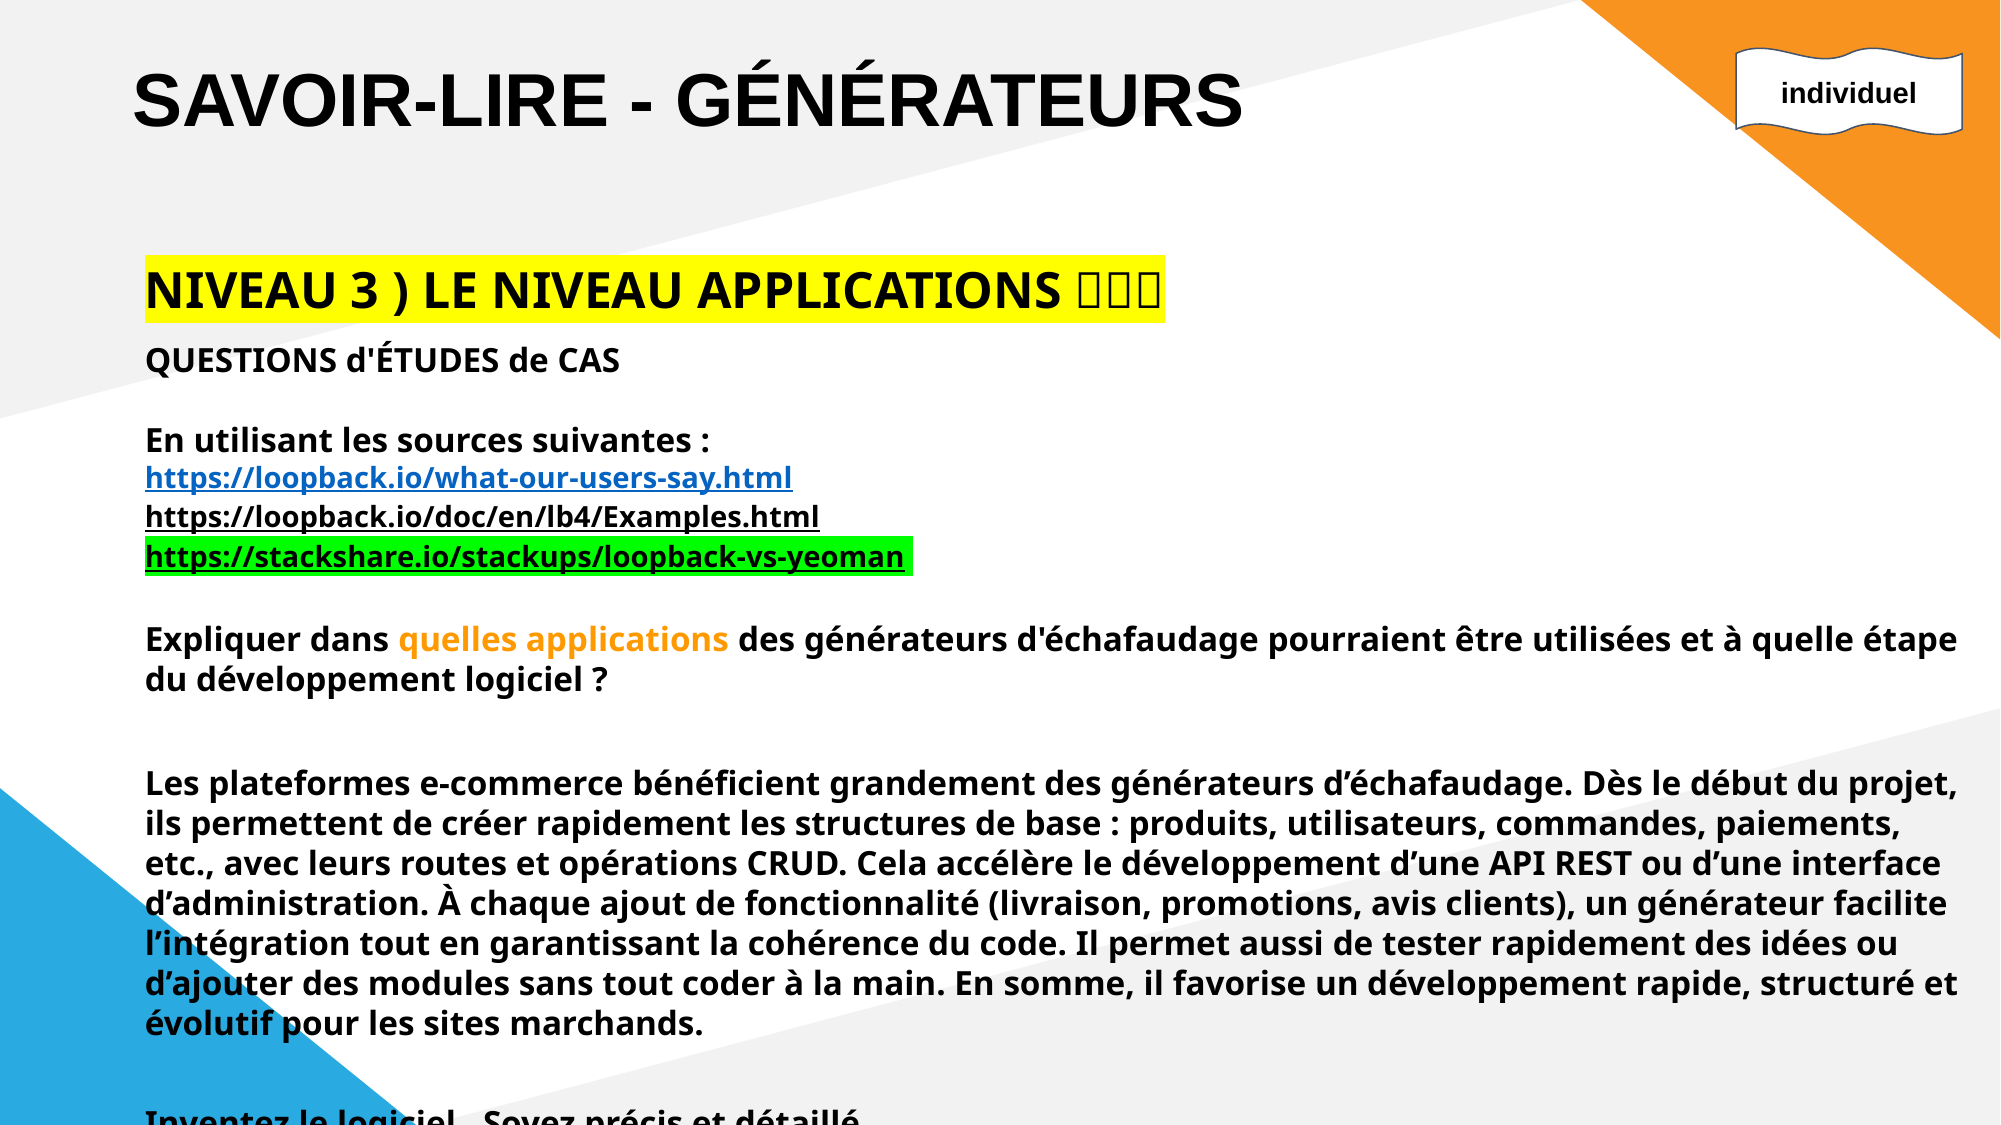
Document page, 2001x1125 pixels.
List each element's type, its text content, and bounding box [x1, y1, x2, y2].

text_box NIVEAU 3 ) LE NIVEAU APPLICATIONS 🎀🎀🎀 QUESTIONS d'ÉTUDES de CAS En utilisant les sources suivantes : https://loopback.io/what-our-users-say.html https://loopback.io/doc/en/lb4/Examples.html https://stackshare.io/stackups/loopback-vs-yeoman Expliquer dans quelles applications des générateurs d'échafaudage pourraient être utilisées et à quelle étape du développement logiciel ? Les plateformes e-commerce bénéficient grandement des générateurs d’échafaudage. Dès le début du projet, ils permettent de créer rapidement les structures de base : produits, utilisateurs, commandes, paiements, etc., avec leurs routes et opérations CRUD. Cela accélère le développement d’une API REST ou d’une interface d’administration. À chaque ajout de fonctionnalité (livraison, promotions, avis clients), un générateur facilite l’intégration tout en garantissant la cohérence du code. Il permet aussi de tester rapidement des idées ou d’ajouter des modules sans tout coder à la main. En somme, il favorise un développement rapide, structuré et évolutif pour les sites marchands. Inventez le logiciel. Soyez précis et détaillé Utilisation des générateurs d’échafaudage : exemple de MediConnect MediConnectest une plateforme SaaS destinée aux professionnels de santé pour gérer dossiers patients, rendez-vous et facturation. L’application nécessite une API REST sécurisée et évolutive.Dès la phase initiale, un générateur comme LoopBackpermet de créer rapidement la structure du projet : dossiers, fichiers, modèles (Patient, RendezVous, Facture) et leurs relations. Les opérations CRUD sont générées automatiquement, fournissant une API fonctionnelle sans codage manuel fastidieux.En phase de développement, le générateur accélère l’ajout de fonctionnalités : par exemple, on peut créer un module Prescriptioncomplet en quelques commandes. Cela évite de repartir de zéro et garantit la cohérence.Pour le prototypage, ces outils permettent de créer rapidement une API testable par les utilisateurs finaux, avec des données fictives si nécessaire.Même en phase de maintenance, on peut utiliser le générateur pour ajouter des endpoints tout en respectant l’architecture existante, assurant une standardisation du code.Avantages :gain de temps, cohérence, productivité, et flexibilité. Le code généré reste modifiable à volonté.Conclusion :les générateurs d’échafaudage sont idéaux pour des projets comme MediConnect, qui demandent rapidité, robustesse et évolutivité dans le développement d’APIs REST. [129, 234, 1982, 1125]
text_box individuel [1736, 48, 1963, 135]
text_box SAVOIR-LIRE - GÉNÉRATEURS [117, 46, 1513, 161]
